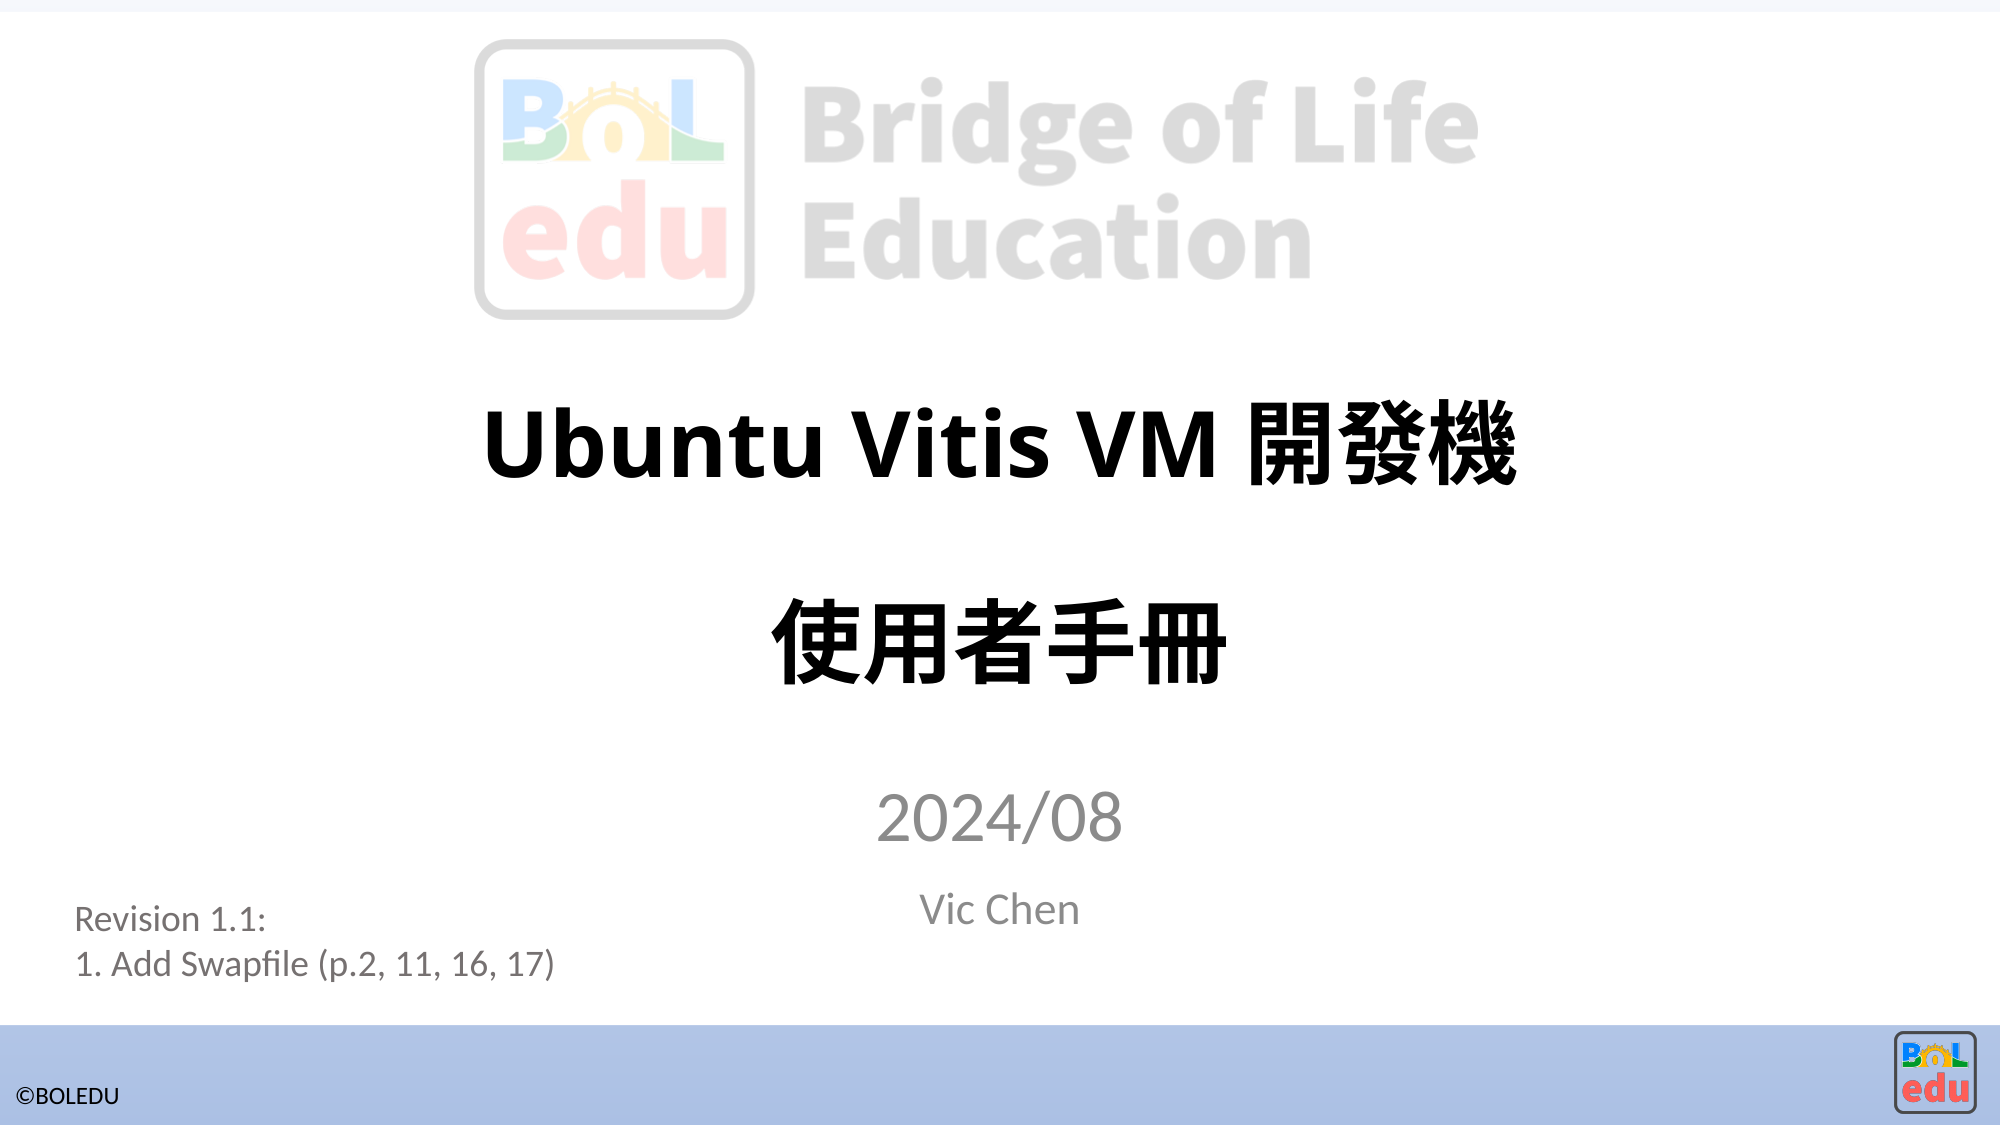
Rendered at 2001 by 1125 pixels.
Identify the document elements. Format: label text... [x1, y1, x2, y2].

title Ubuntu Vitis VM開發機 使用者手冊 [137, 235, 1863, 704]
picture [1894, 1031, 1981, 1114]
picture [474, 39, 1478, 235]
text_box Revision 1.1: 1. Add Swapfile (p.2, 11, 16, 17) [59, 886, 646, 992]
list 2024/08 Vic Chen [137, 743, 1863, 943]
